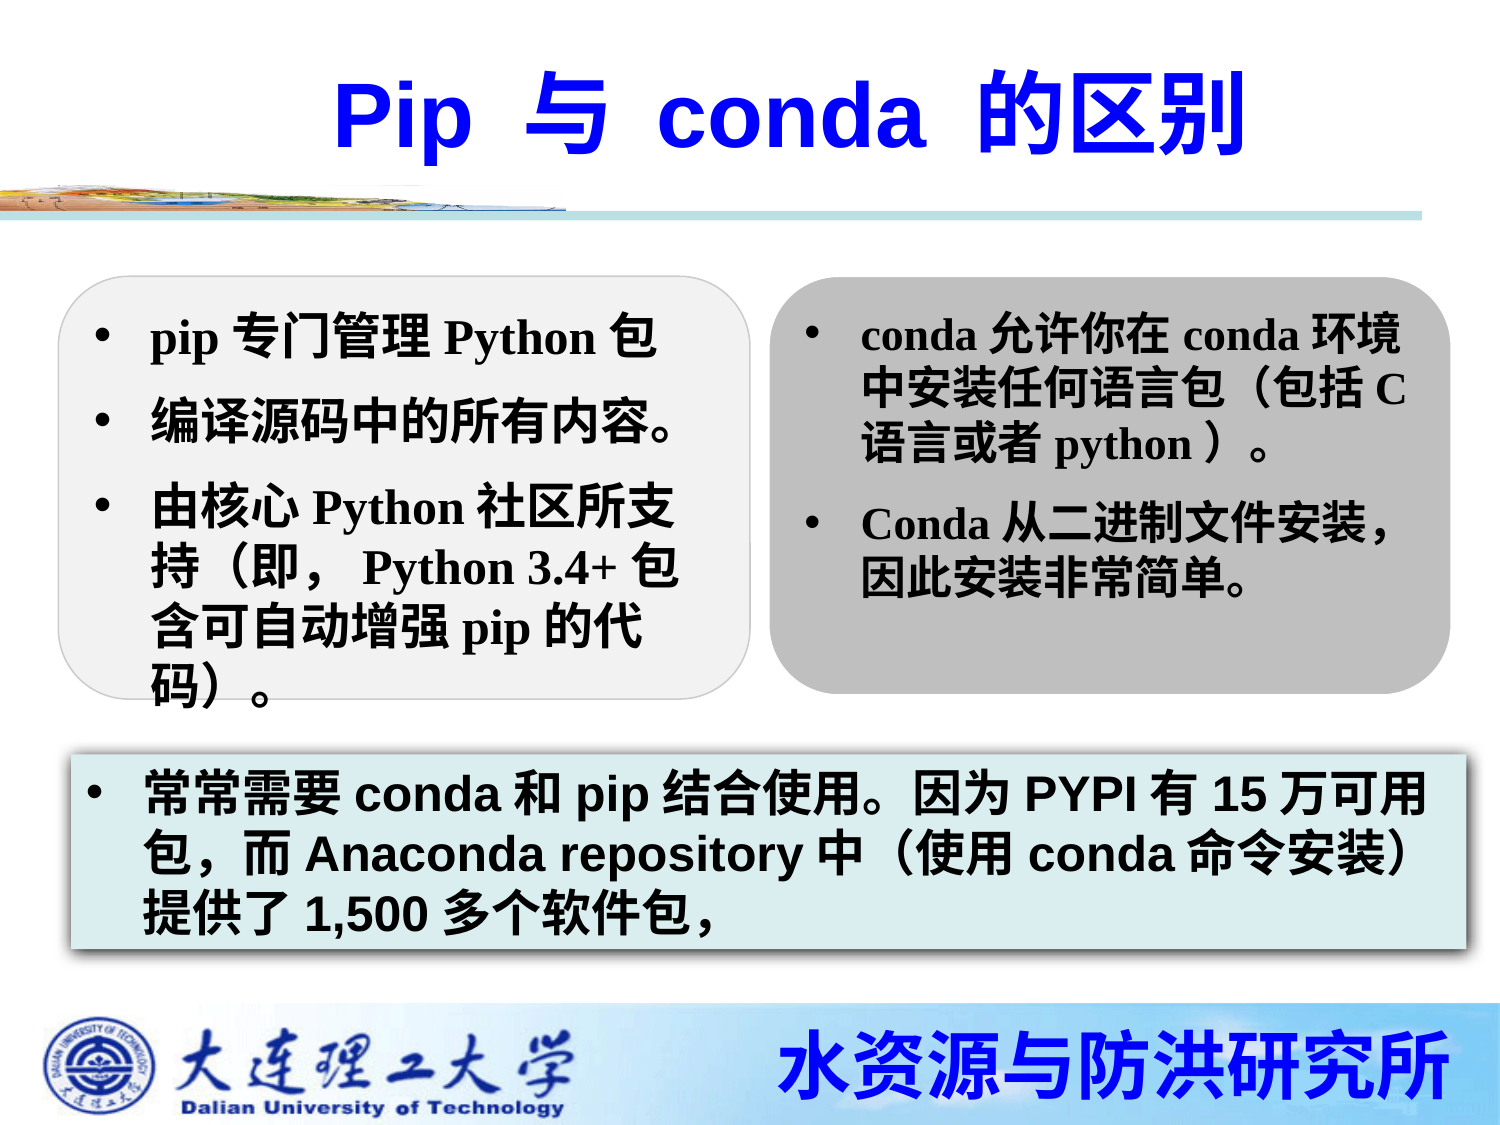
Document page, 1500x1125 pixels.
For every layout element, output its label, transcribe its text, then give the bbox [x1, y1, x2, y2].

text_box Pip 与 conda 的区别 [317, 48, 1265, 174]
text_box conda允许你在conda环境中安装任何语言包（包括C语言或者python）。 Conda从二进制文件安装，因此安装非常简单。 [768, 276, 1452, 695]
text_box 常常需要conda和pip结合使用。因为PYPI有15万可用包，而Anaconda repository中（使用conda命令安装）提供了1,500多个软件包， [69, 752, 1469, 951]
picture [0, 1003, 1500, 1125]
text_box pip专门管理Python包 编译源码中的所有内容。 由核心Python社区所支持（即，Python 3.4+包含可自动增强pip的代码）。 [58, 276, 751, 700]
picture [0, 185, 566, 210]
